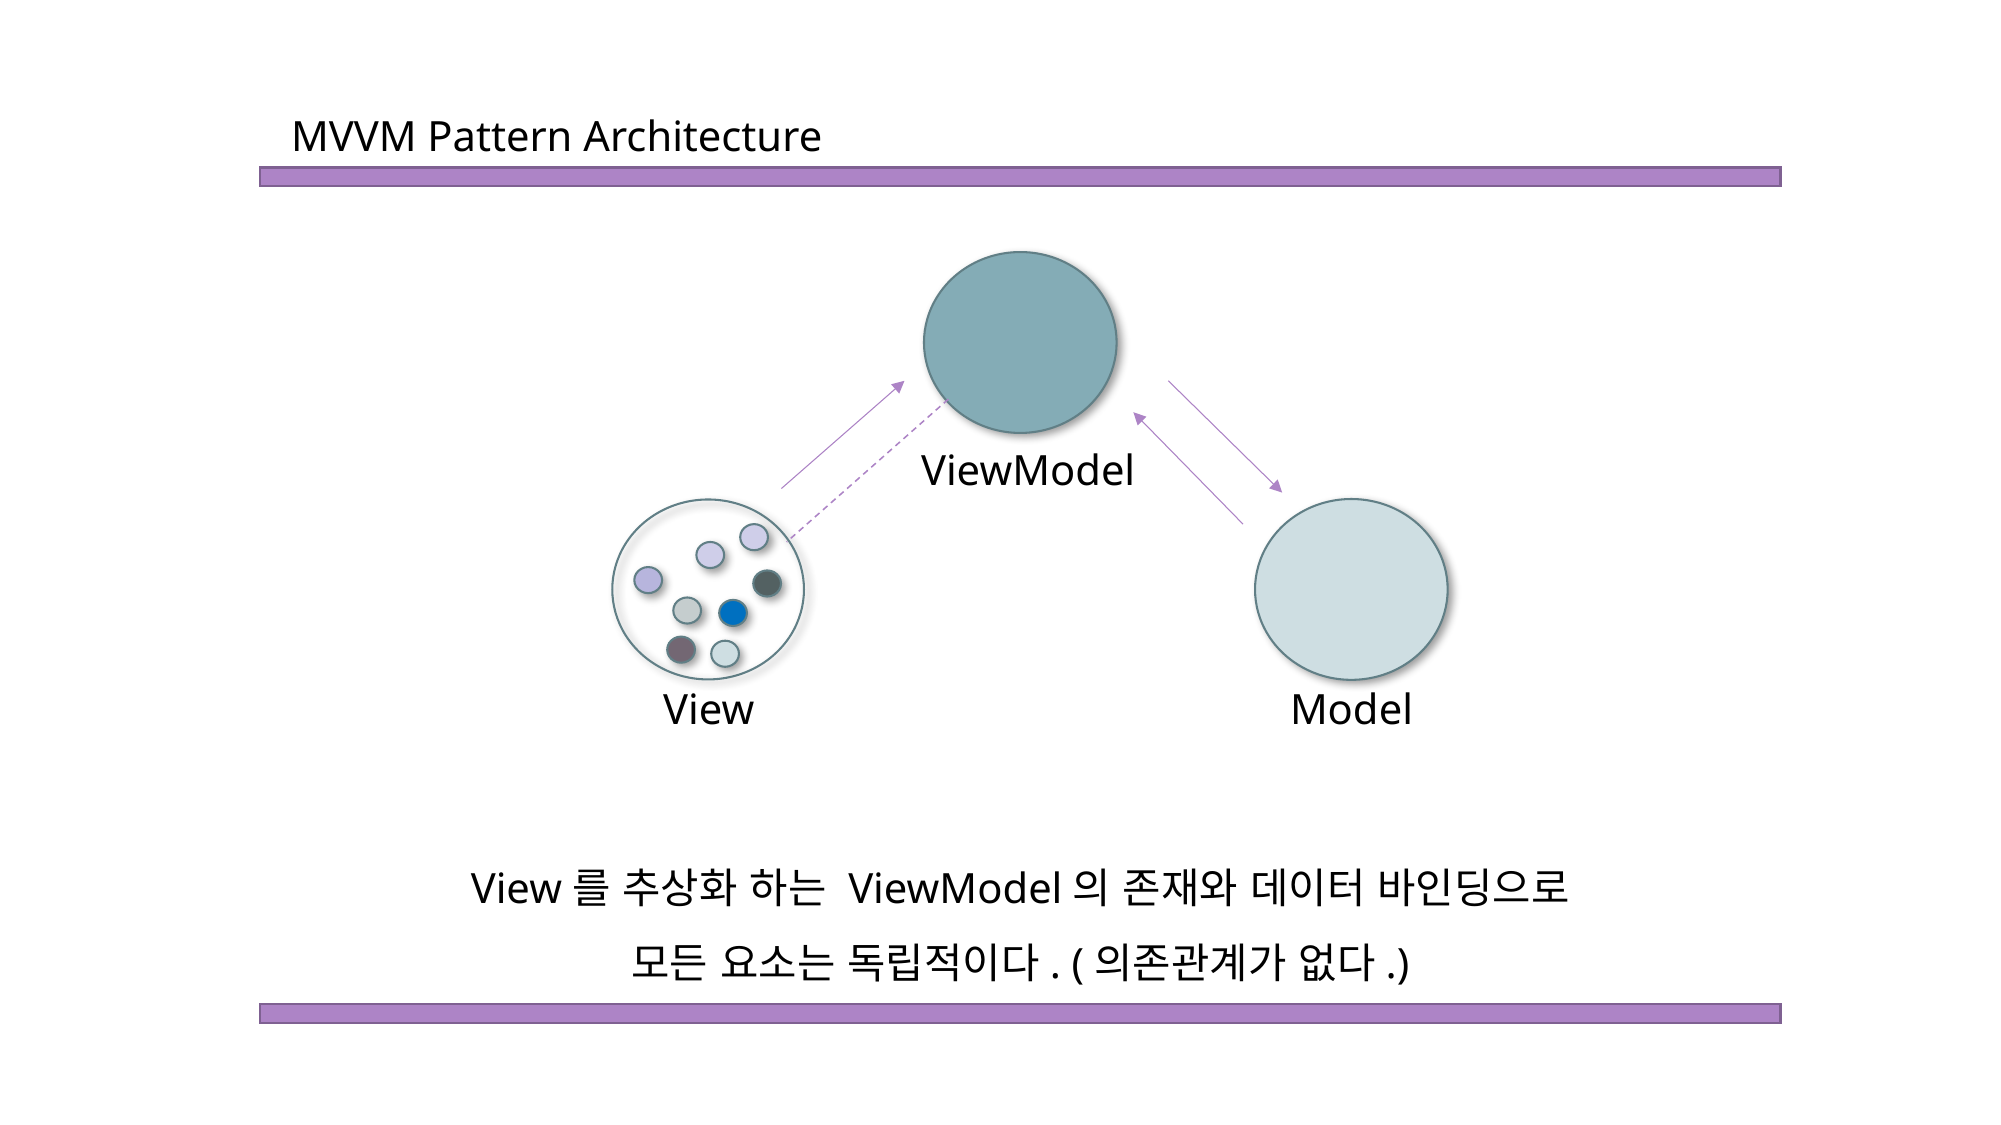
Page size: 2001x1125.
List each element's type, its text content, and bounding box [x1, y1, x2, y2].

text_box Model [1266, 675, 1437, 741]
text_box [695, 540, 726, 570]
text_box [718, 598, 748, 628]
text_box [781, 380, 905, 489]
text_box [710, 639, 740, 668]
text_box [672, 596, 703, 625]
text_box [739, 523, 769, 552]
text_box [1133, 412, 1244, 525]
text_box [1168, 380, 1283, 493]
text_box MVVM Pattern Architecture [276, 101, 838, 167]
text_box View를 추상화 하는 ViewModel의 존재와 데이터 바인딩으로 모든 요소는 독립적이다. (의존관계가 없다.) [331, 829, 1709, 995]
text_box [611, 498, 806, 675]
text_box [1254, 497, 1449, 681]
text_box ViewModel [949, 436, 1133, 502]
text_box [922, 251, 1118, 434]
text_box View [642, 675, 775, 741]
text_box [259, 166, 1782, 187]
text_box [633, 566, 664, 595]
text_box [259, 1003, 1782, 1024]
text_box [666, 635, 697, 664]
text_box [786, 399, 949, 542]
text_box [752, 569, 783, 598]
